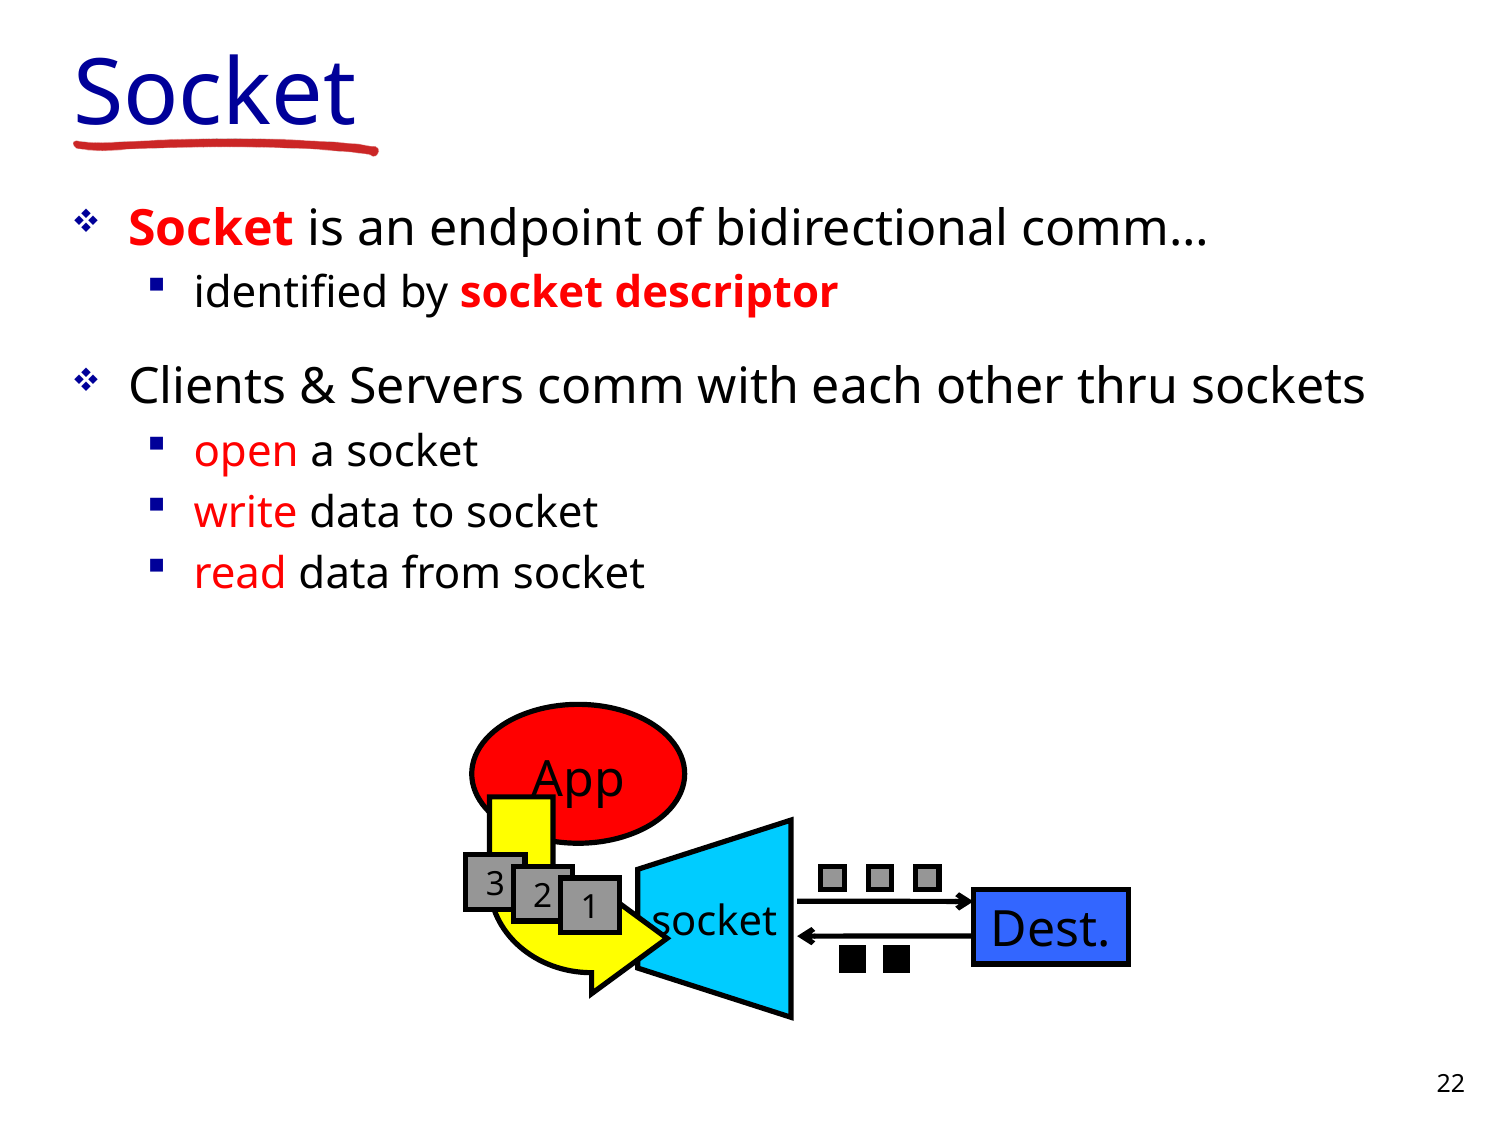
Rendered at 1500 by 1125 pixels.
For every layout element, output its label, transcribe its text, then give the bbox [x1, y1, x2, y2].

slide_number 22 [1421, 1059, 1497, 1123]
picture [71, 133, 382, 161]
list Socket is an endpoint of bidirectional comm… identified by socket descriptor Clients & Servers comm with each other thru sockets open a socket write data to socket read data from socket [56, 187, 1475, 738]
title Socket [58, 12, 1404, 163]
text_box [465, 704, 1129, 1018]
